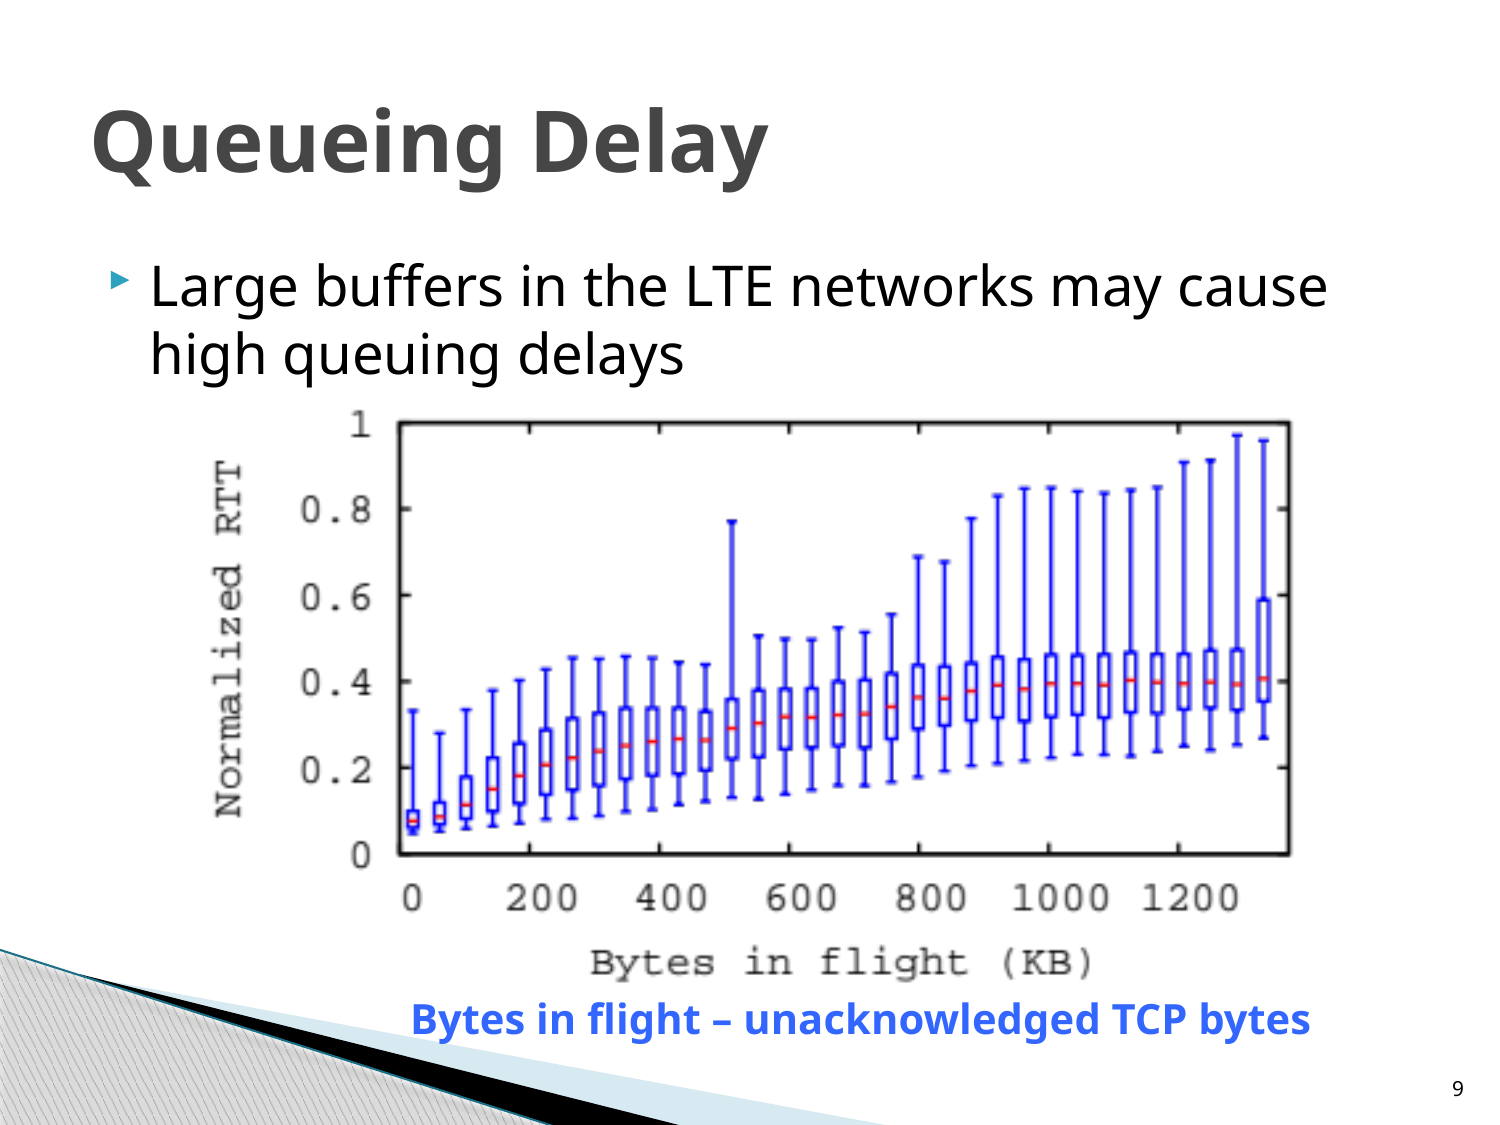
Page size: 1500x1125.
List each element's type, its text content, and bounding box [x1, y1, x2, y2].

title Queueing Delay [75, 45, 1425, 233]
list Large buffers in the LTE networks may cause high queuing delays [75, 243, 1425, 986]
slide_number 9 [1418, 1051, 1479, 1112]
picture [193, 373, 1360, 986]
text_box Bytes in flight – unacknowledged TCP bytes [395, 998, 1327, 1051]
